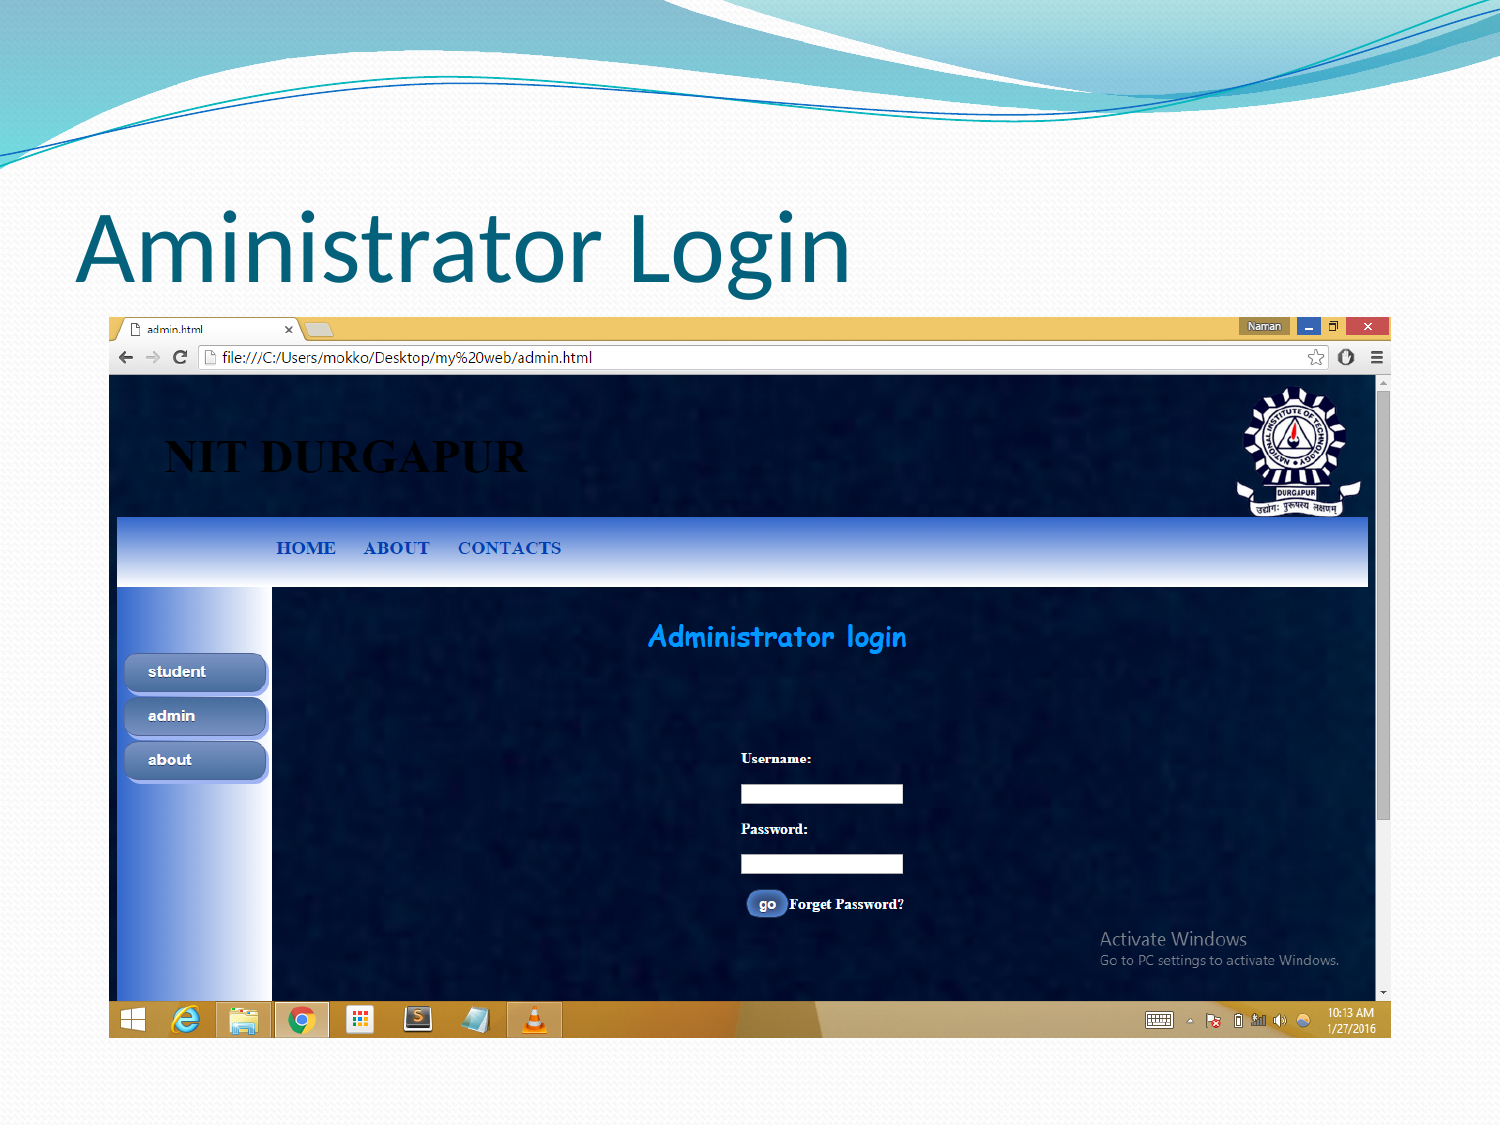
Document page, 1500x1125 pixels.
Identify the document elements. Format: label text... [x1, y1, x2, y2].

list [109, 317, 1391, 1038]
title Aministrator Login [75, 115, 1425, 303]
